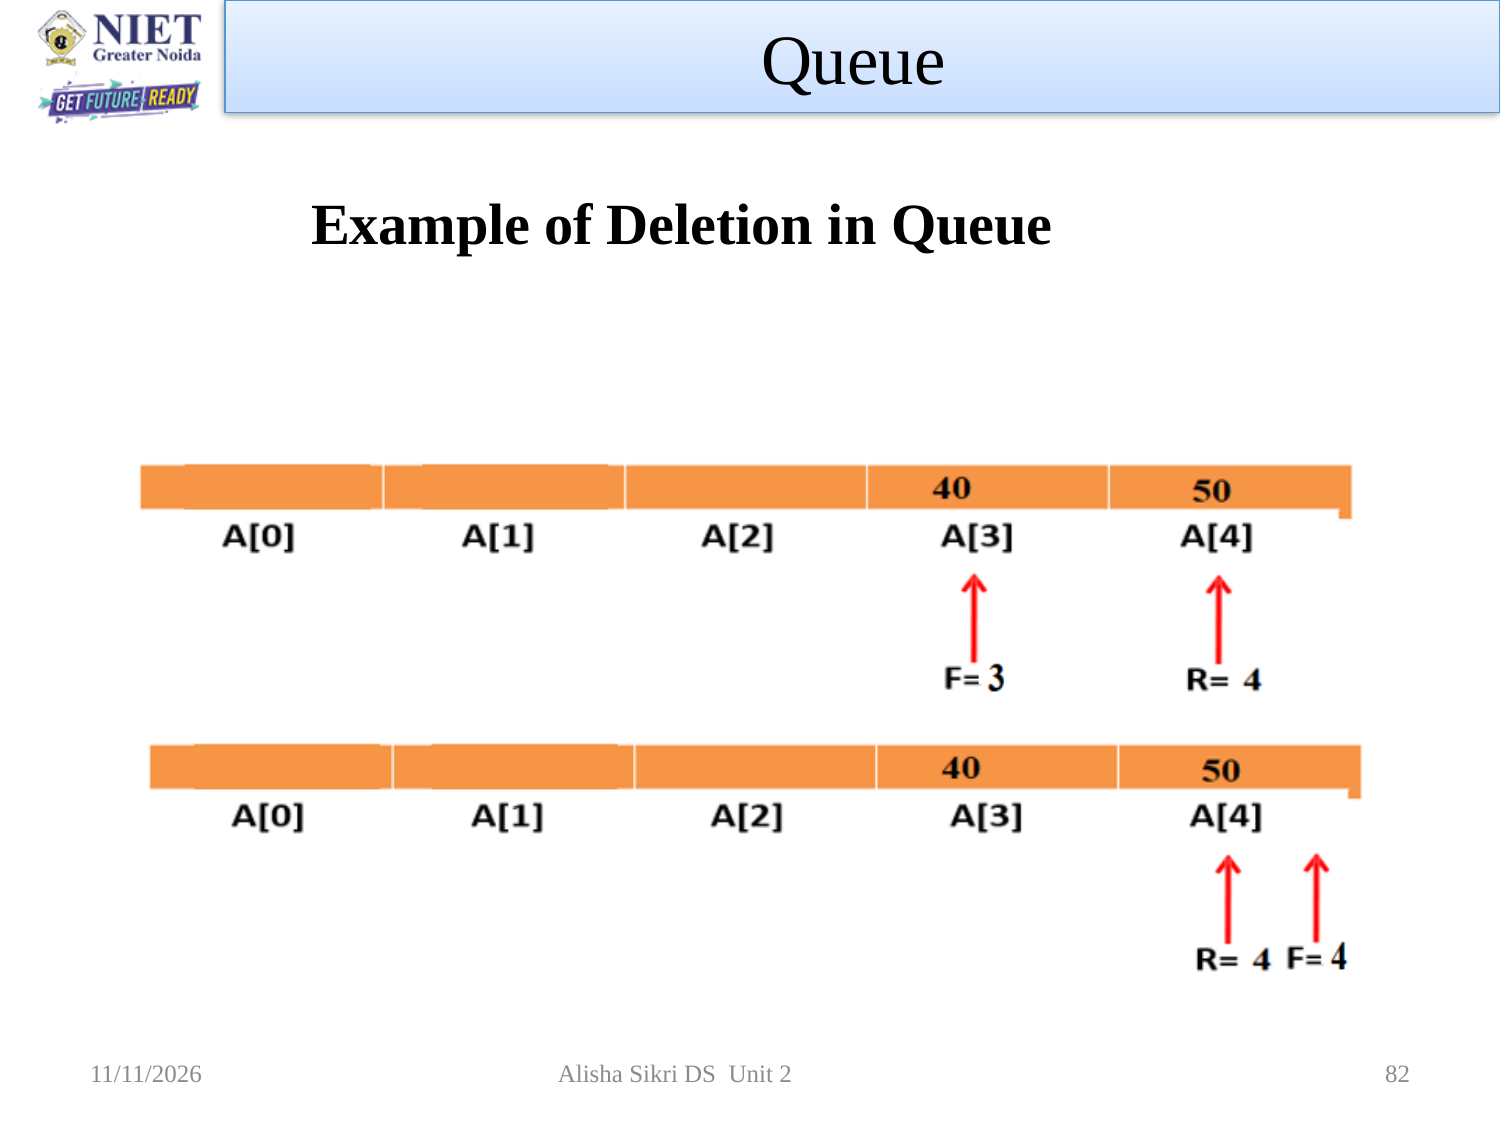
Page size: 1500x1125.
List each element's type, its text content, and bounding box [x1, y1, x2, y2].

footer Alisha Sikri DS Unit 2 [512, 1042, 988, 1103]
title Example of Deletion in Queue [124, 124, 1239, 315]
text_box Queue [238, 0, 1500, 113]
slide_number 82 [1074, 1042, 1425, 1103]
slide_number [75, 1042, 425, 1103]
picture [123, 441, 1376, 977]
picture [0, 0, 238, 135]
